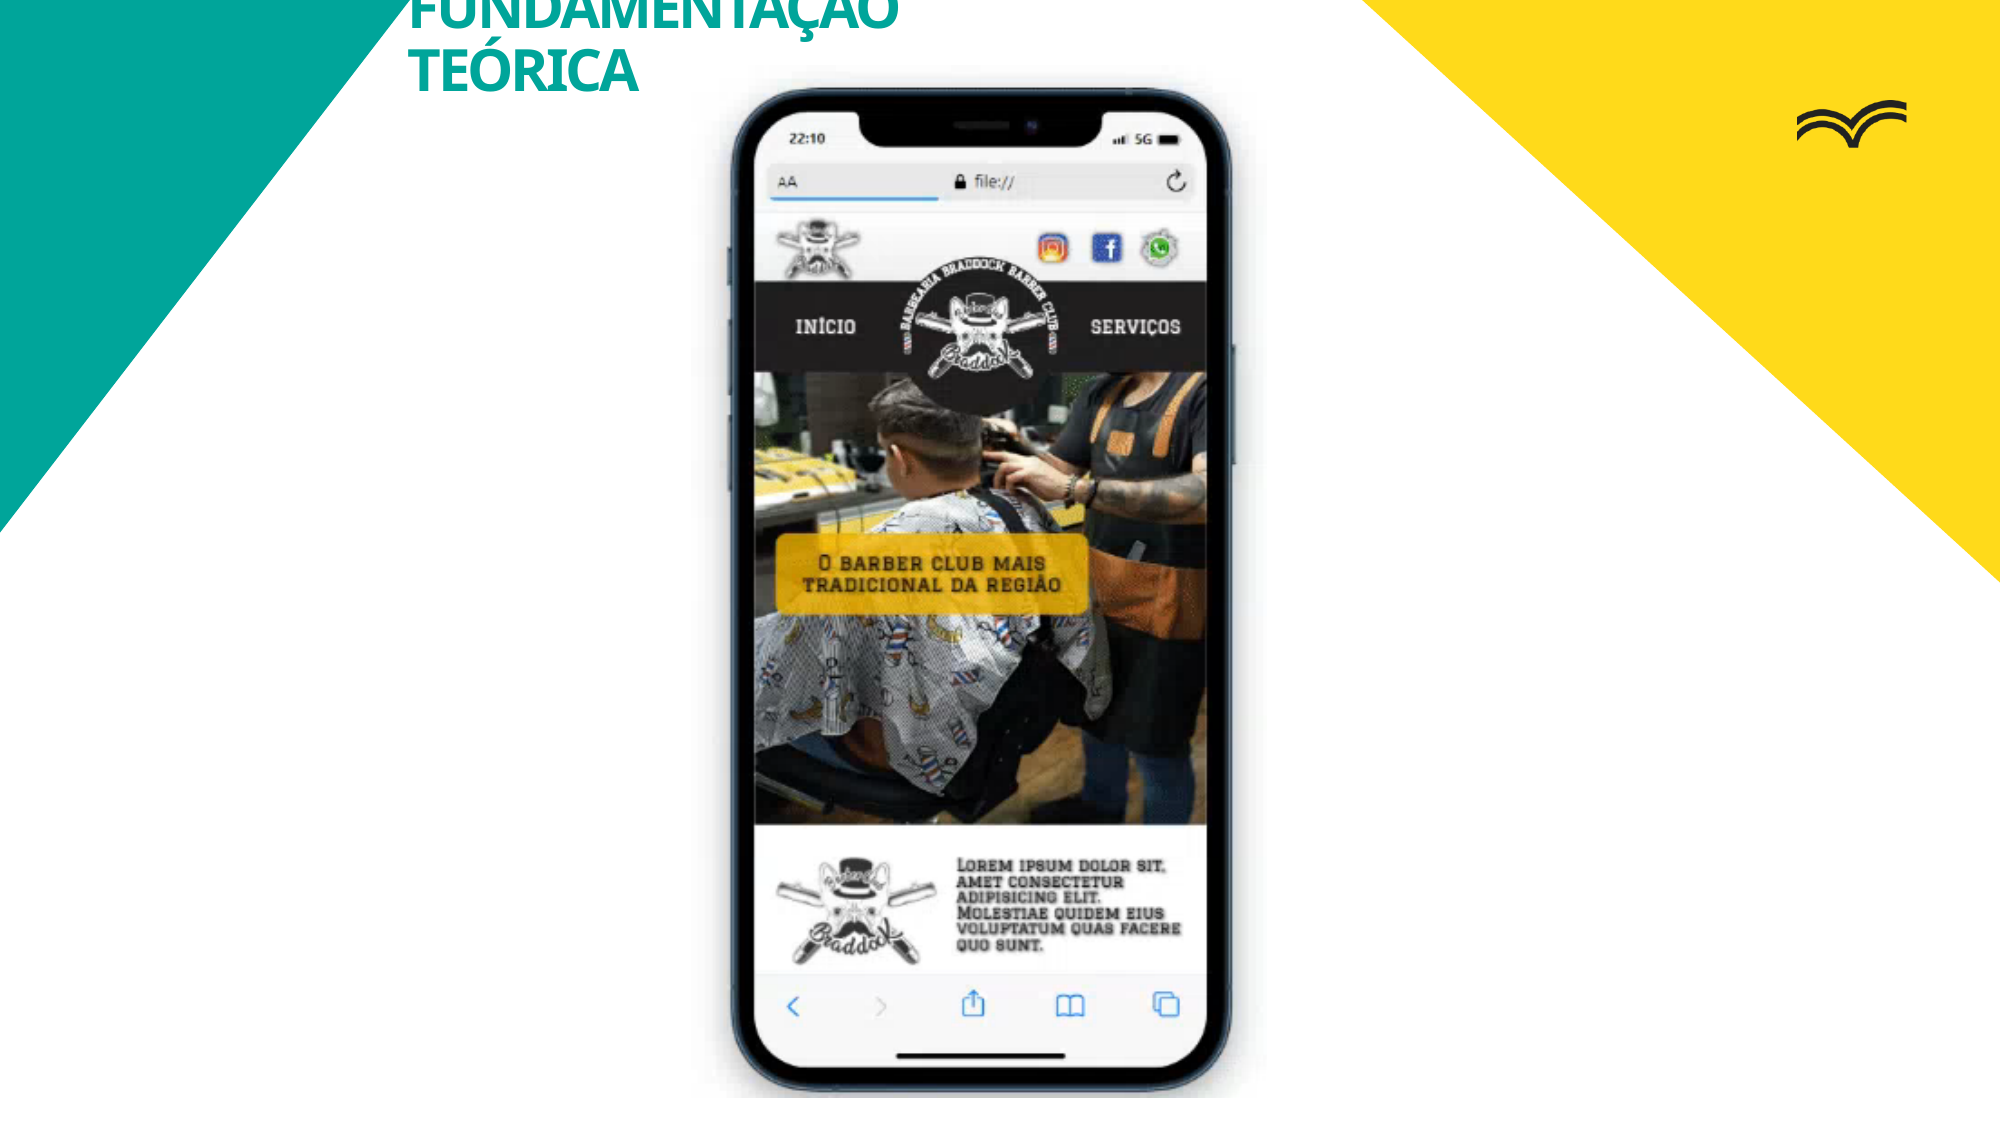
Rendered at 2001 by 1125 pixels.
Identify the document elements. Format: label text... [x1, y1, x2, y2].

text_box [0, 0, 392, 535]
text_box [690, 64, 1268, 1099]
text_box [1360, 0, 2000, 584]
text_box FUNDAMENTAÇÃO TEÓRICA [392, 0, 1054, 127]
picture [1797, 100, 1907, 151]
